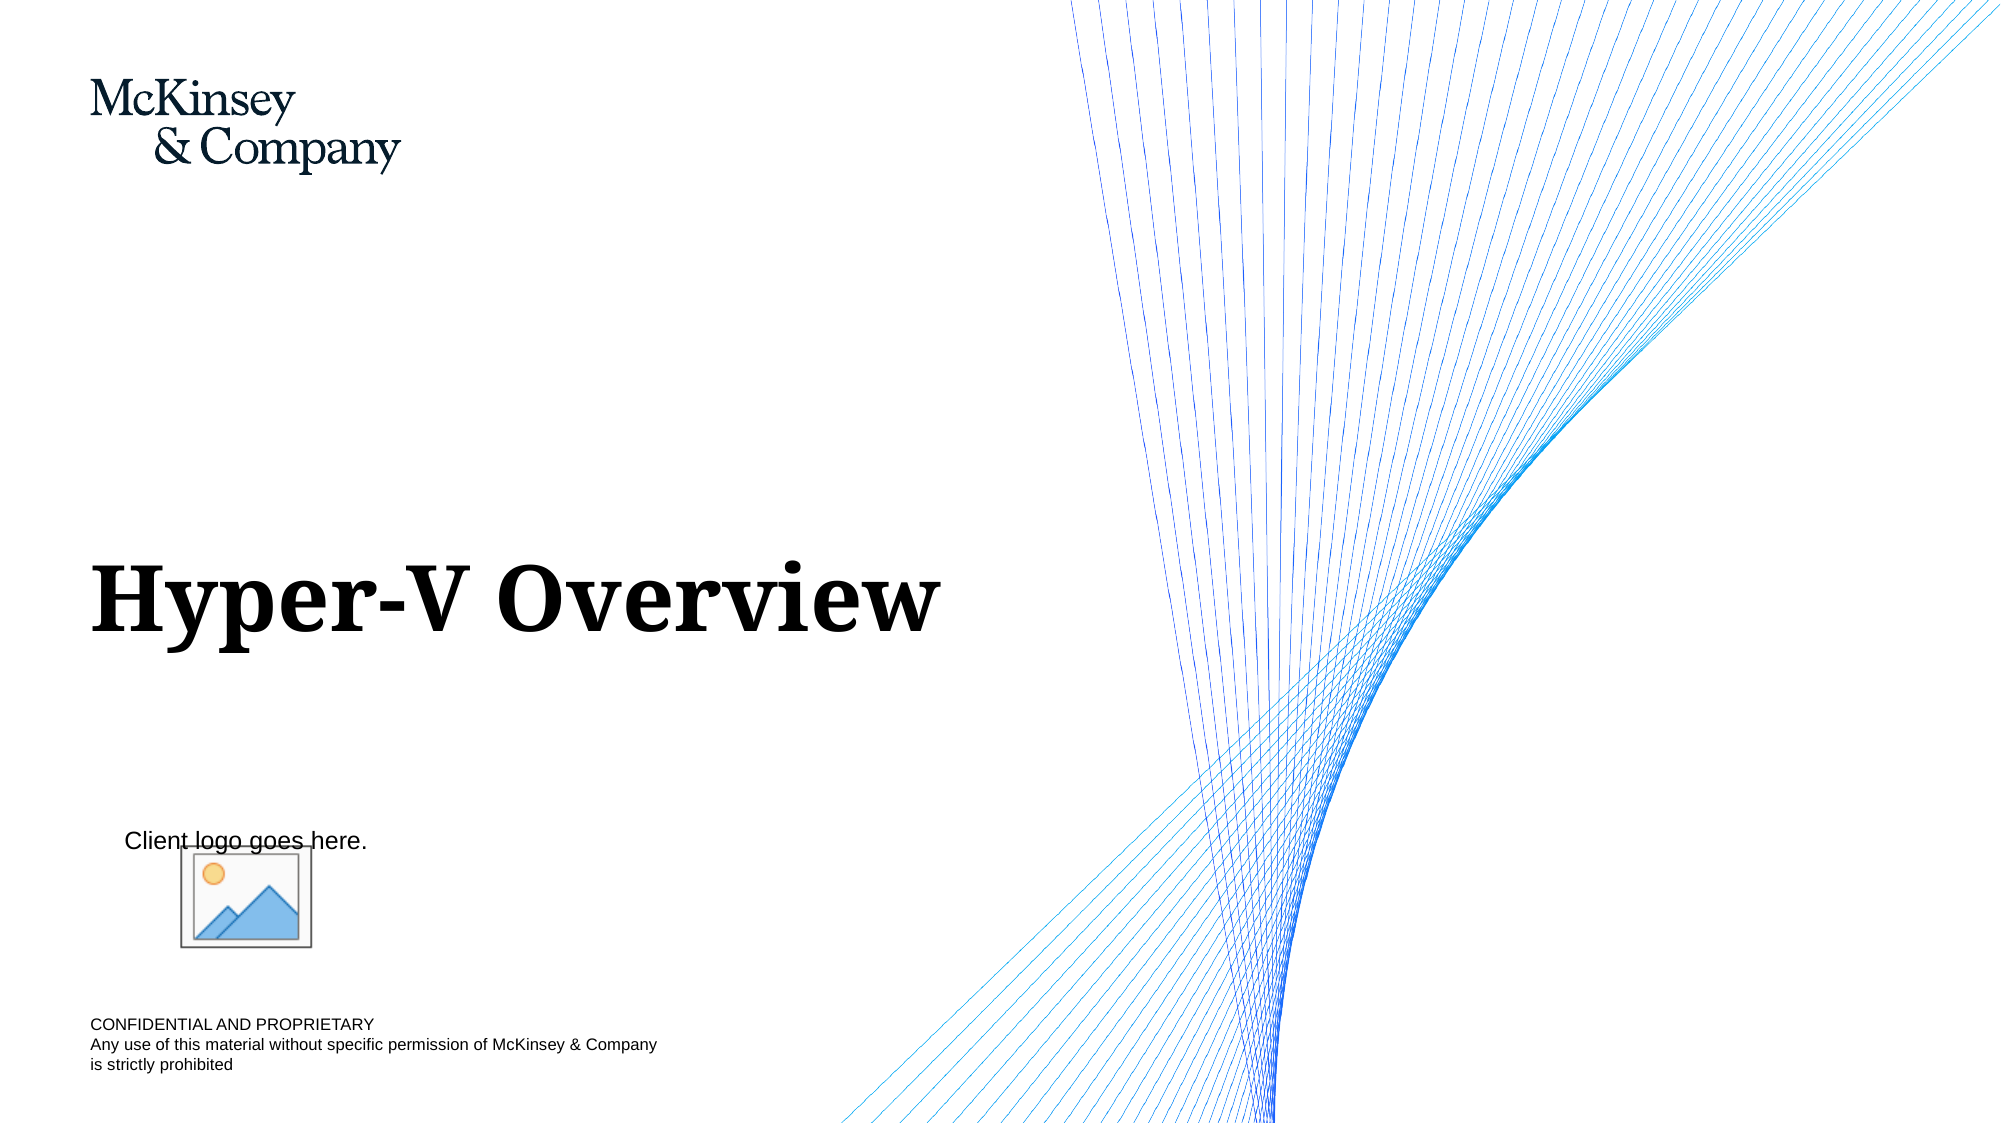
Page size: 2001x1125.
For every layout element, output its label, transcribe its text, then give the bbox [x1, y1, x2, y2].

title Hyper-V Overview [90, 336, 1078, 652]
picture [1, 0, 2001, 1125]
